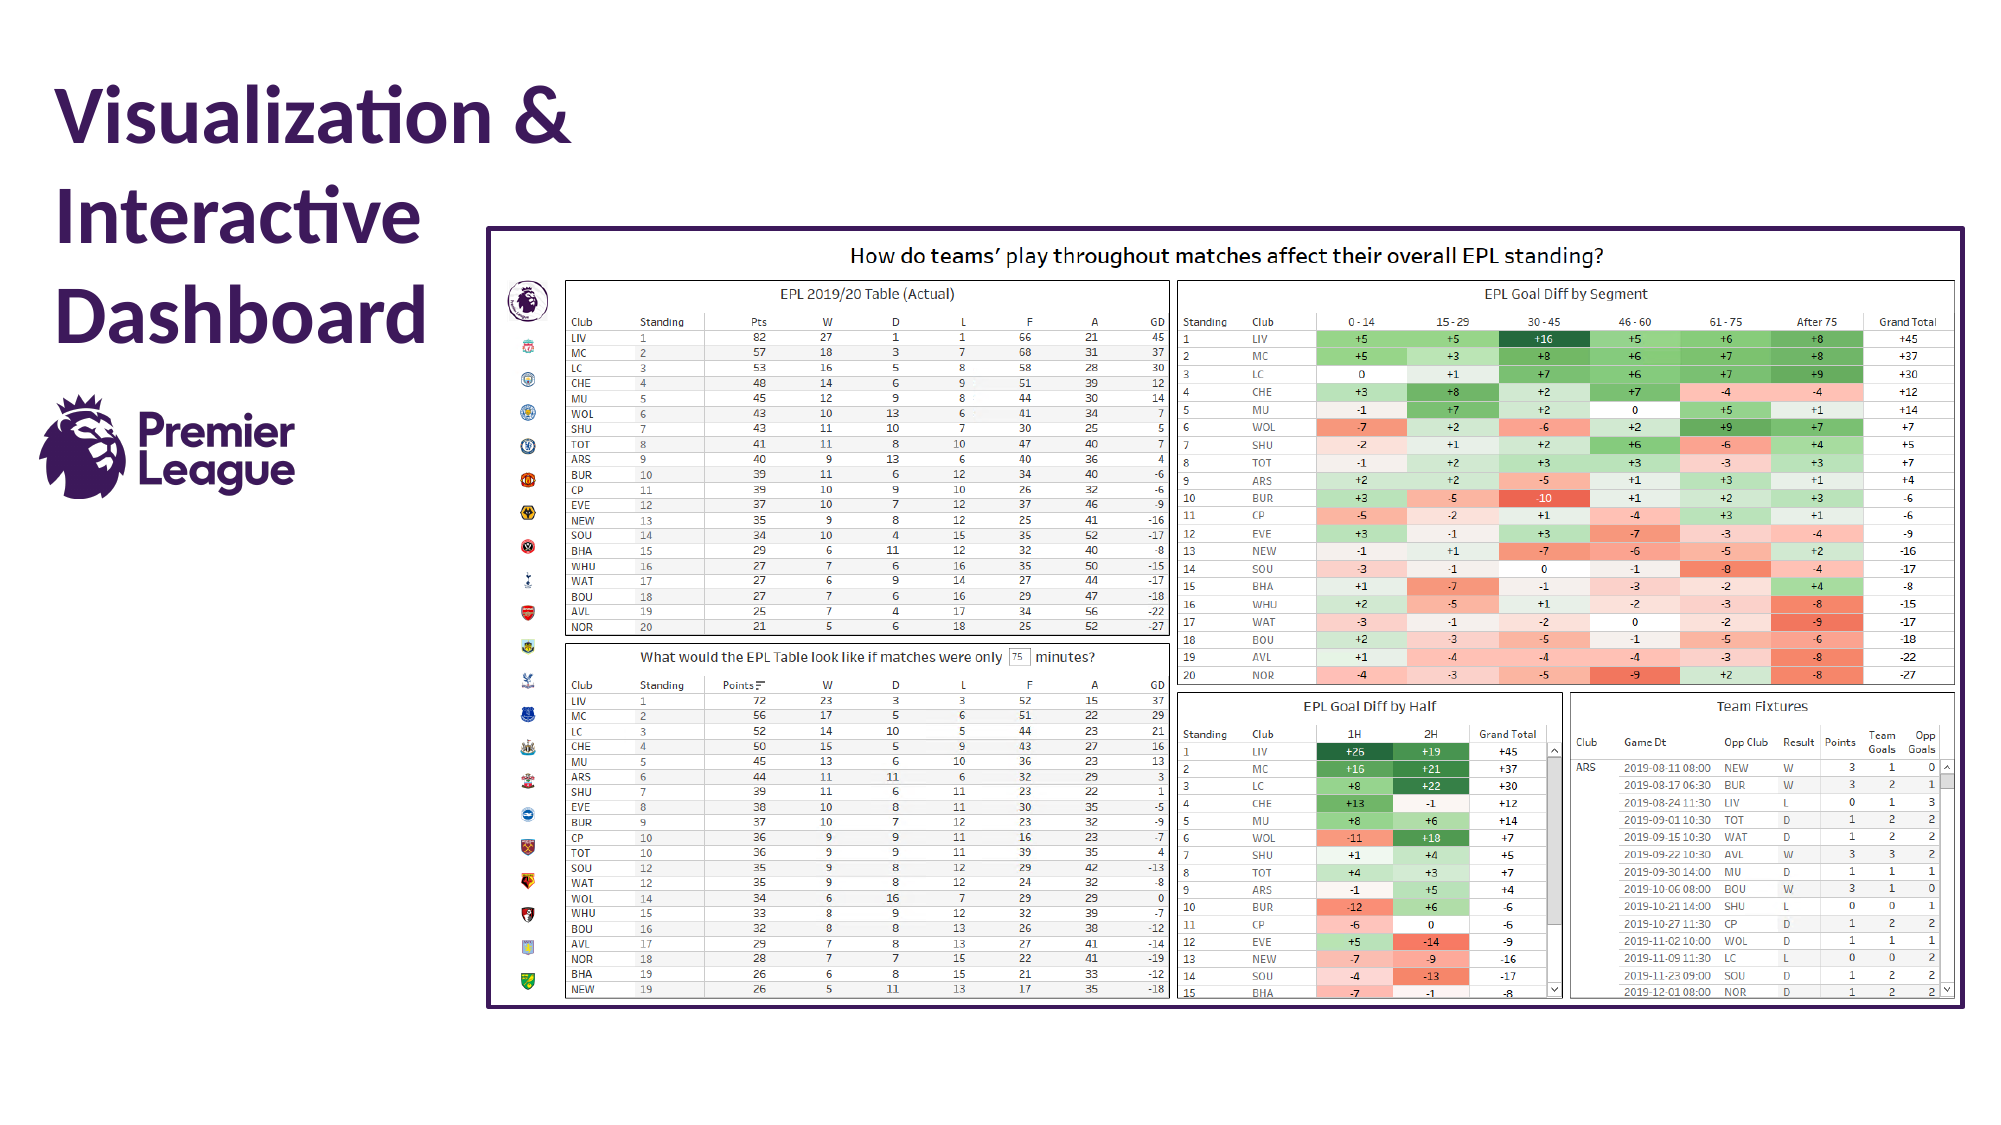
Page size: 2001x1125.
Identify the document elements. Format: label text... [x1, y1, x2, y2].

picture [490, 230, 1961, 1005]
picture [39, 394, 295, 499]
text_box Visualization & Interactive Dashboard [39, 52, 681, 368]
